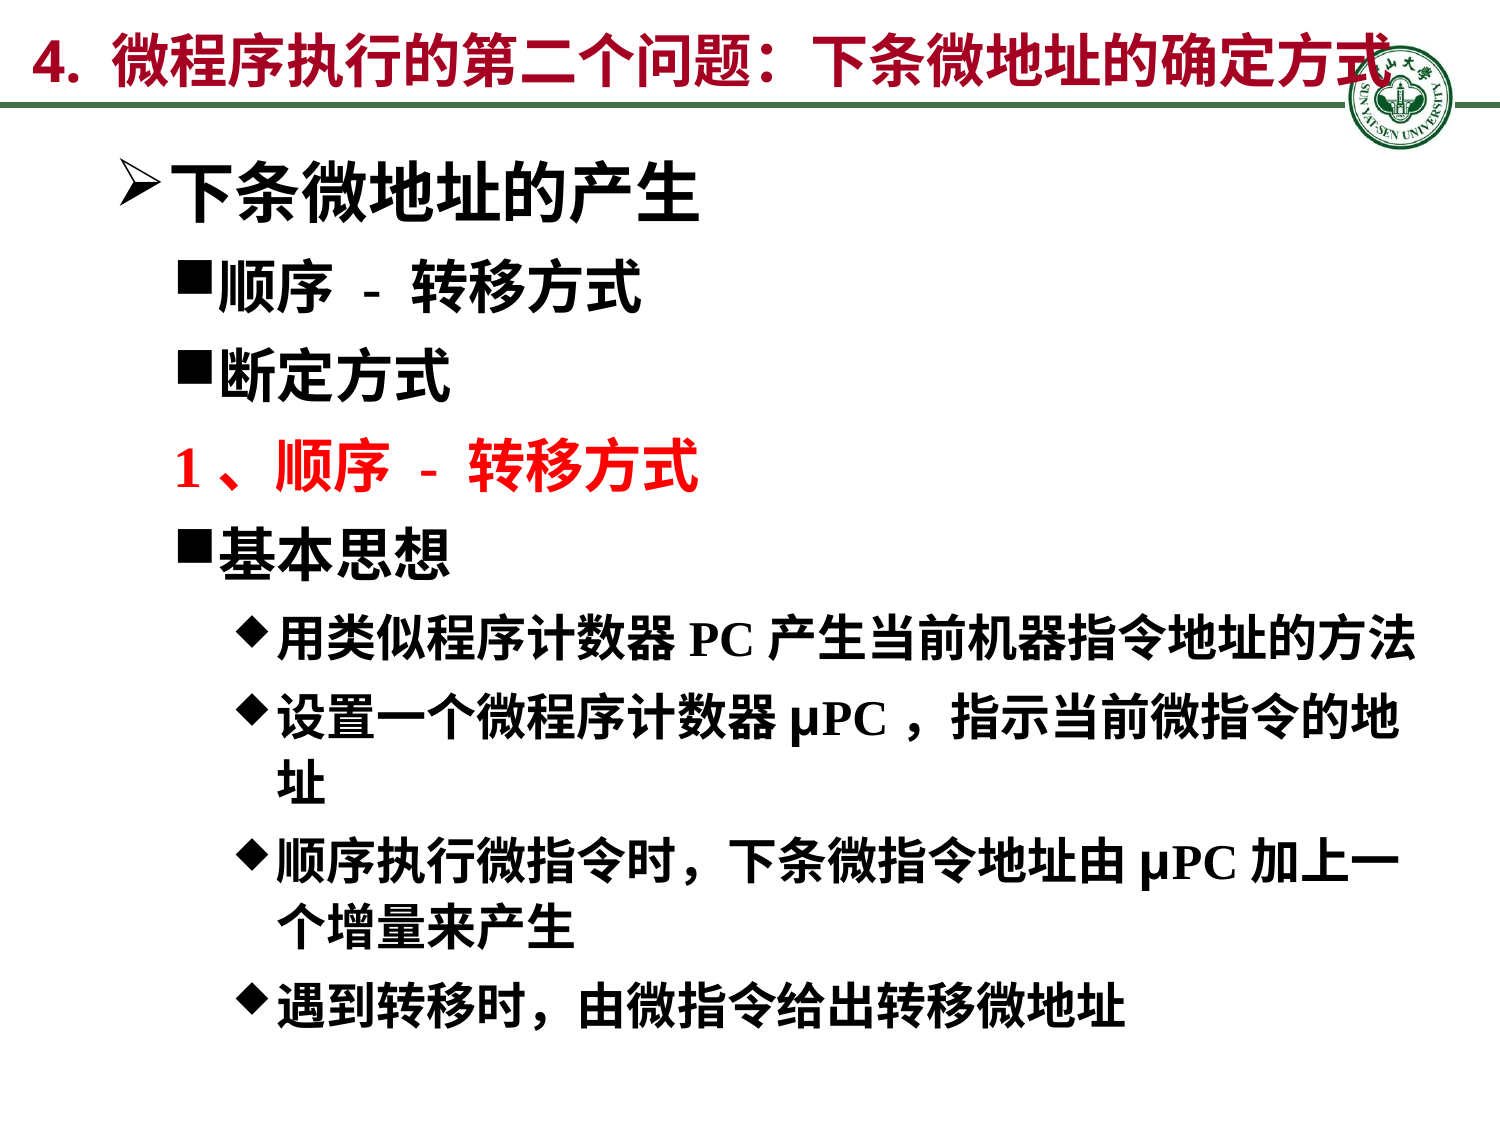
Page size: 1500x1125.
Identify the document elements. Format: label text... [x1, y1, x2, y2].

picture [1345, 42, 1455, 152]
list 下条微地址的产生 顺序 - 转移方式 断定方式 1、顺序 - 转移方式 基本思想 用类似程序计数器PC产生当前机器指令地址的方法 设置一个微程序计数器µPC，指示当前微指令的地址 顺序执行微指令时，下条微指令地址由µPC加上一个增量来产生 遇到转移时，由微指令给出转移微地址 [99, 134, 1454, 1012]
text_box 4. 微程序执行的第二个问题：下条微地址的确定方式 [17, 19, 1424, 102]
